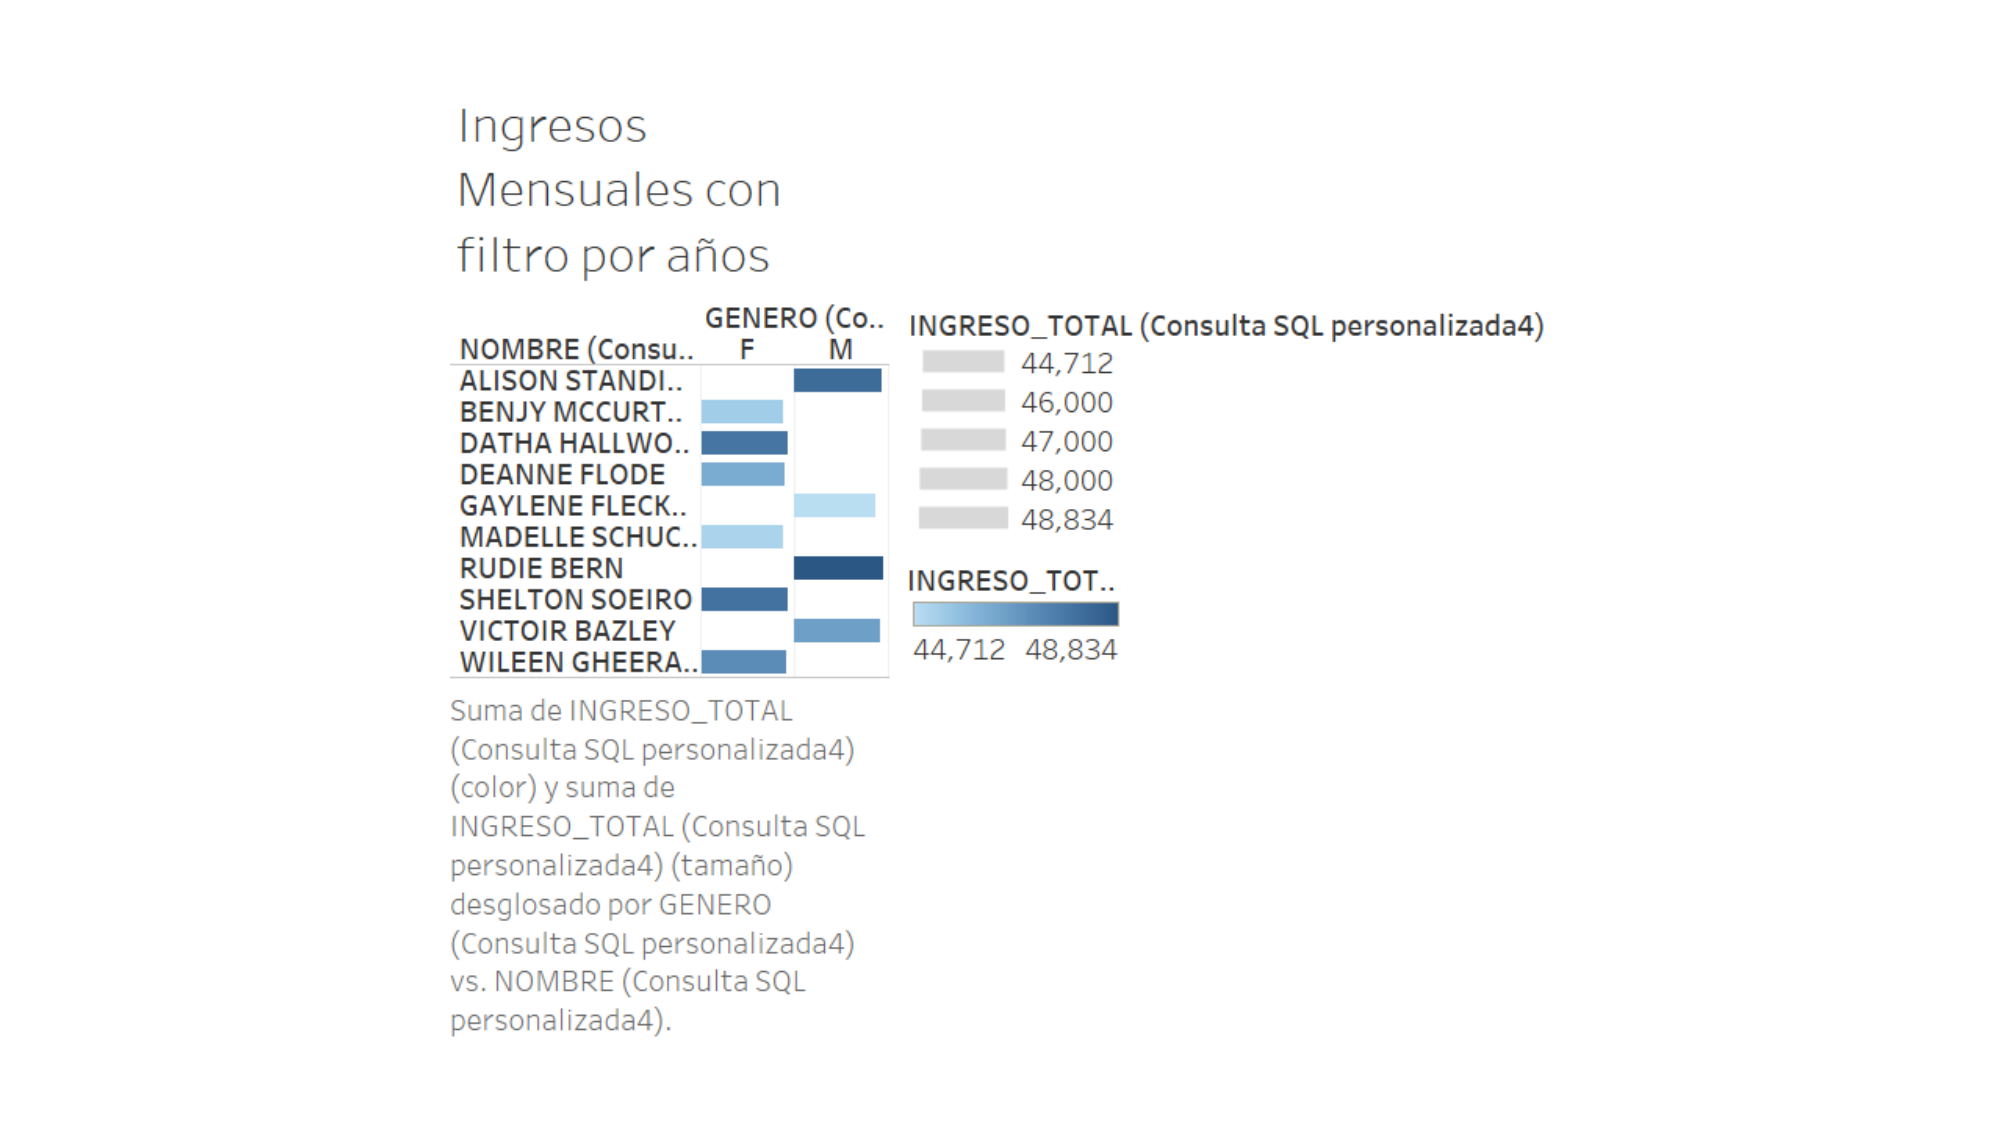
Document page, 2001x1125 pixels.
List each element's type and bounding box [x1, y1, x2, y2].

picture [450, 81, 1550, 1043]
